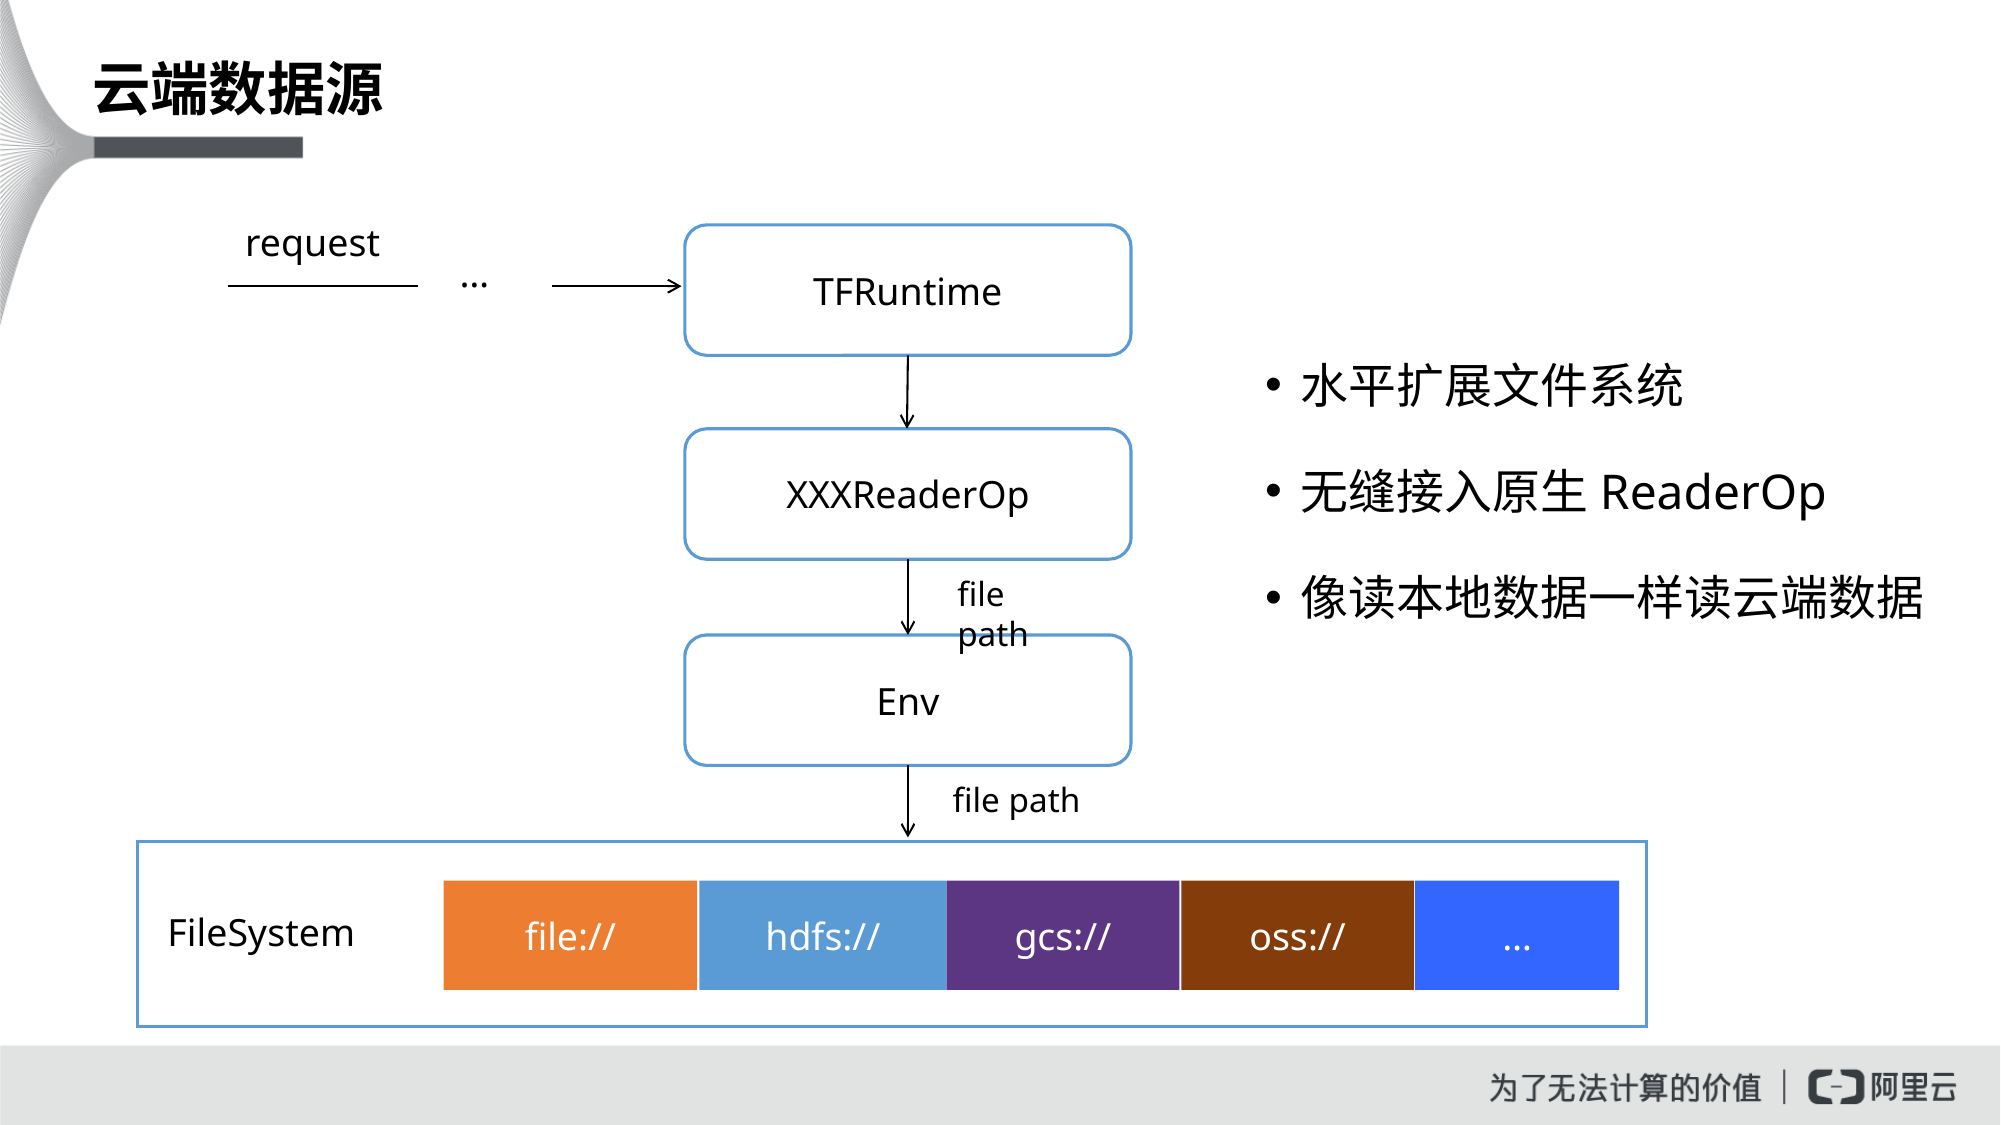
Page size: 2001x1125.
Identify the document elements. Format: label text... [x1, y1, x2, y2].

text_box file path [938, 771, 1096, 827]
list 水平扩展文件系统 无缝接入原生ReaderOp 像读本地数据一样读云端数据 [1249, 318, 1989, 636]
text_box oss:// [1181, 880, 1415, 990]
text_box TFRuntime [684, 224, 1132, 356]
picture [0, 0, 2001, 1125]
text_box … [444, 242, 505, 303]
text_box [137, 841, 1647, 1027]
text_box file path [942, 565, 1091, 661]
text_box 云端数据源 [77, 44, 399, 129]
text_box request [230, 212, 395, 272]
text_box XXXReaderOp [684, 428, 1132, 560]
text_box Env [684, 634, 1132, 766]
